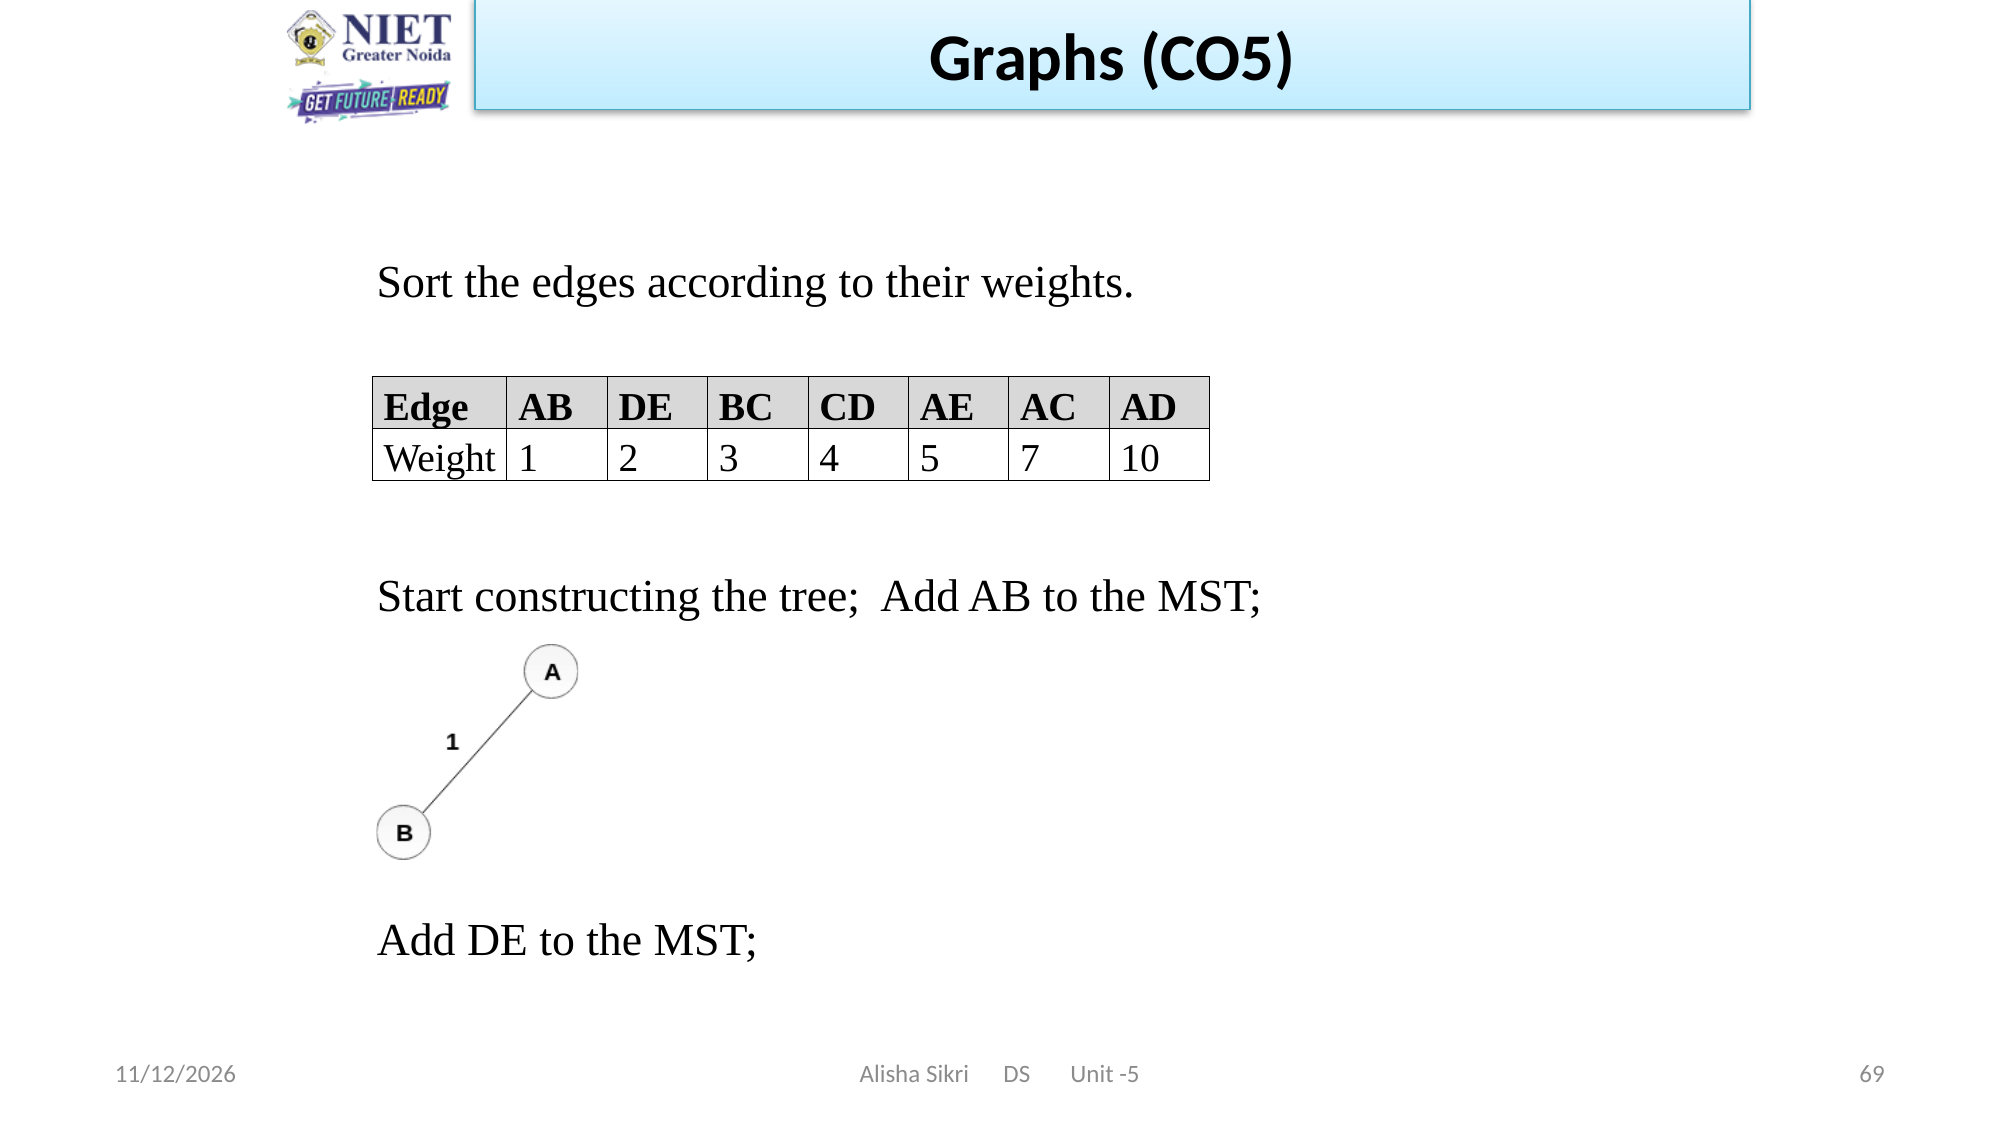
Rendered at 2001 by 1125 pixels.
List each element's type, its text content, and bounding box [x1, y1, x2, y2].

text_box Graphs (CO5) [488, 0, 1751, 110]
text_box [376, 644, 579, 860]
table_cell 5 [909, 429, 1008, 480]
table_header CD [809, 377, 908, 428]
table_header DE [608, 377, 707, 428]
picture [249, 0, 488, 135]
footer Alisha Sikri DS Unit -5 [683, 1042, 1317, 1103]
table_cell 3 [708, 429, 808, 480]
table_cell 2 [608, 429, 707, 480]
slide_number 69 [1433, 1042, 1900, 1103]
table_header Edge [373, 377, 506, 428]
table_cell 4 [809, 429, 908, 480]
table_header BC [708, 377, 808, 428]
table_cell 7 [1009, 429, 1109, 480]
text_box Sort the edges according to their weights. [374, 249, 1263, 307]
table_header AB [507, 377, 607, 428]
table_cell 10 [1110, 429, 1209, 480]
table_header AE [909, 377, 1008, 428]
text_box Start constructing the tree; Add AB to the MST; [375, 537, 1375, 621]
table_header AD [1110, 377, 1209, 428]
table_cell Weight [373, 429, 506, 480]
table_header AC [1009, 377, 1109, 428]
text_box Add DE to the MST; [375, 907, 950, 965]
table_cell 1 [507, 429, 607, 480]
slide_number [99, 1042, 567, 1103]
